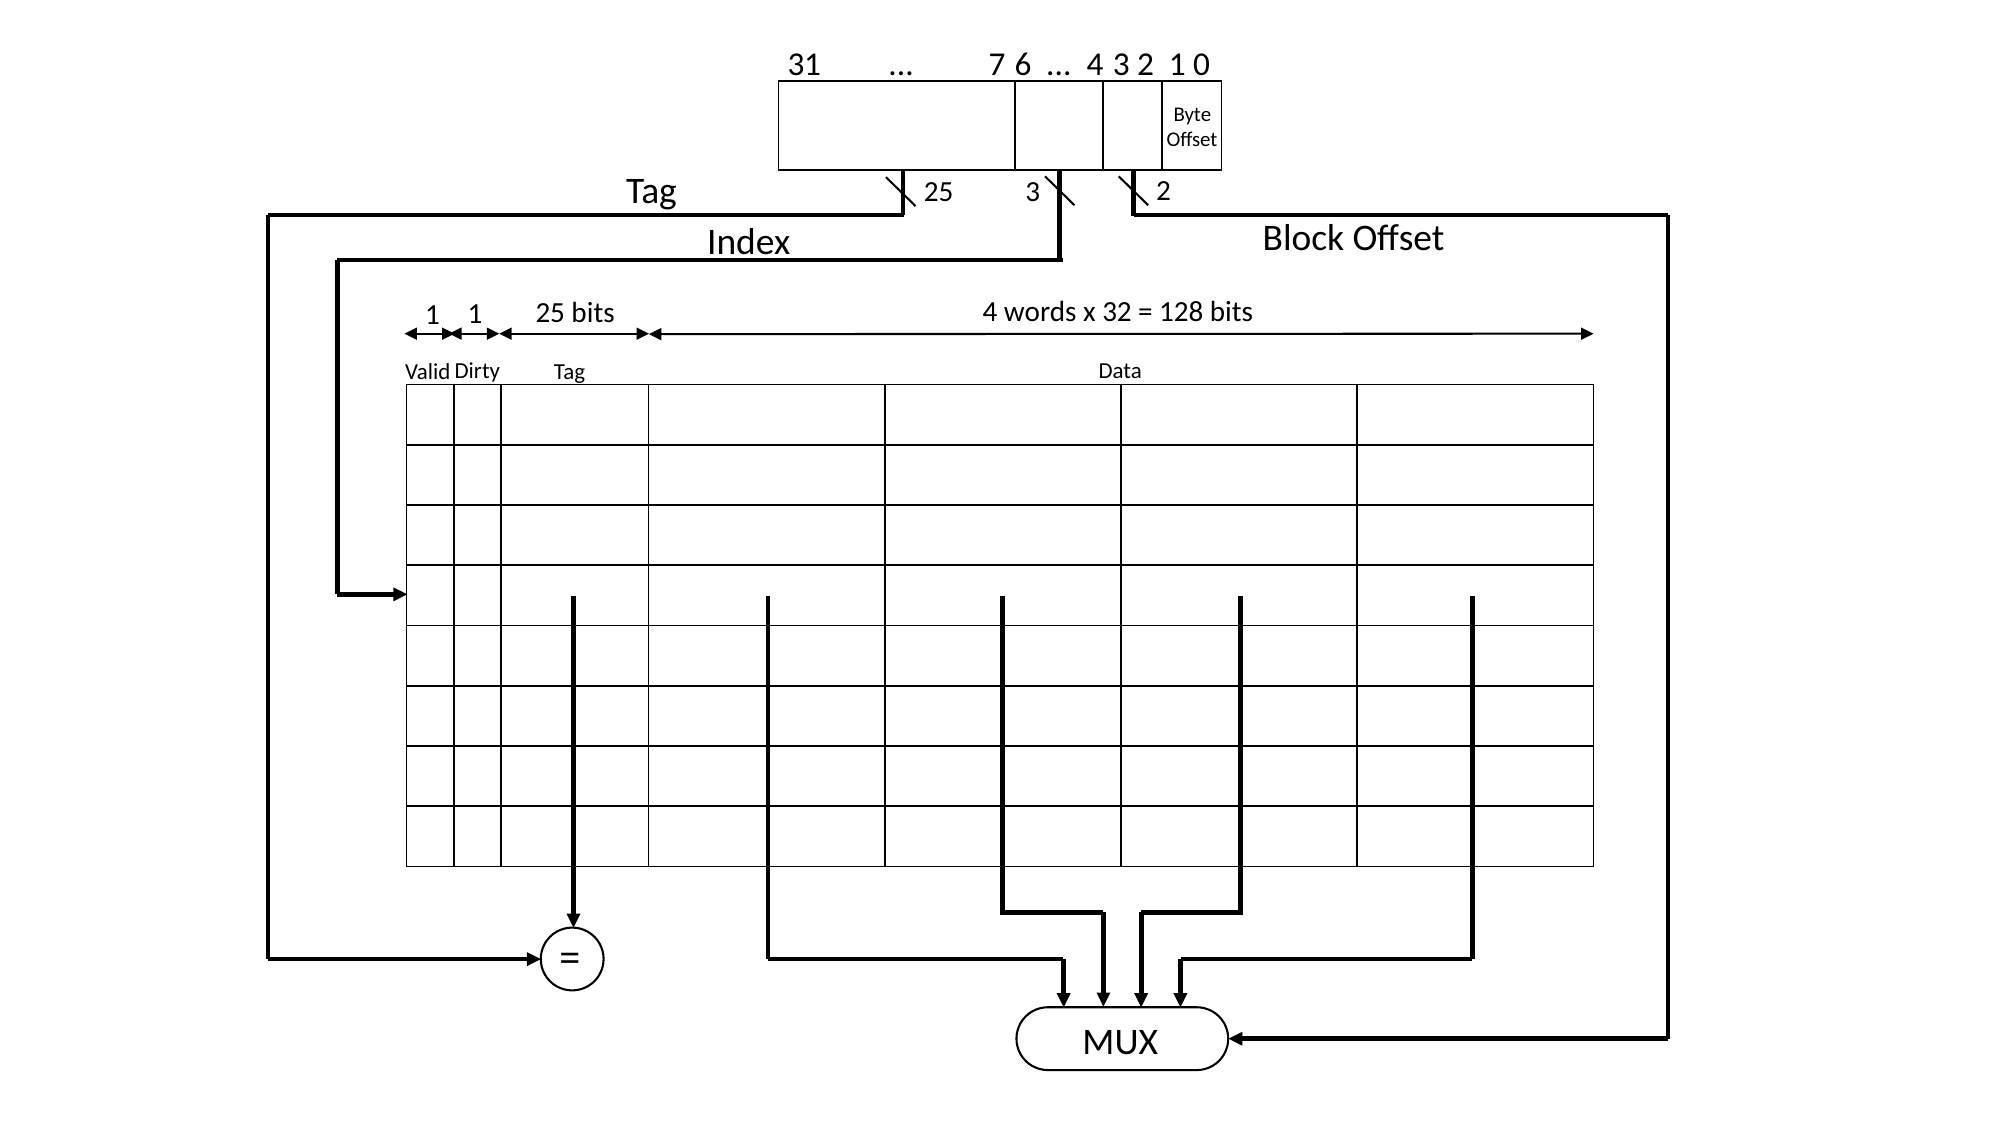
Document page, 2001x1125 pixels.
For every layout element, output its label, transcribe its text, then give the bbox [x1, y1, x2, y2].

table_cell [886, 687, 1000, 745]
table_cell [1243, 687, 1356, 745]
text_box [1015, 1006, 1230, 1072]
text_box Index [692, 215, 806, 259]
table_cell [1122, 747, 1238, 805]
table_cell [455, 446, 500, 504]
text_box 1 [410, 334, 479, 338]
table_header [1122, 385, 1356, 444]
table_cell [1243, 747, 1356, 805]
text_box 31 ... 7 [772, 34, 999, 90]
table_cell [502, 747, 571, 805]
table_cell [770, 807, 884, 866]
table_cell [1122, 687, 1238, 745]
text_box Data [1083, 348, 1174, 391]
table_cell [649, 626, 766, 685]
table_cell [1358, 807, 1470, 866]
table_cell [407, 626, 453, 685]
table_cell [407, 747, 453, 805]
table_cell [886, 446, 1120, 504]
table_cell [649, 807, 766, 866]
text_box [1118, 176, 1149, 206]
text_box 6 ... 4 [999, 34, 1098, 90]
table_cell [1122, 626, 1238, 685]
table_cell [886, 506, 1120, 564]
table_cell [455, 687, 500, 745]
table_cell [1475, 687, 1593, 745]
table_header [502, 385, 648, 444]
table_cell [576, 807, 648, 866]
text_box 4 words x 32 = 128 bits [968, 285, 1558, 333]
table_cell [1358, 446, 1593, 504]
table_header [1016, 90, 1102, 169]
table_cell [576, 687, 648, 745]
text_box Index [692, 210, 806, 214]
text_box Block Offset [1248, 205, 1460, 214]
text_box MUX [1067, 1009, 1173, 1070]
text_box Tag [611, 215, 692, 219]
table_cell [1122, 566, 1356, 625]
table_header [886, 385, 1120, 444]
table_cell [502, 687, 571, 745]
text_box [885, 177, 916, 206]
table_cell [649, 566, 884, 625]
table_cell [1005, 747, 1120, 805]
table_cell [886, 566, 1120, 625]
table_cell [502, 626, 571, 685]
table_cell [576, 626, 648, 685]
table_cell [1122, 506, 1356, 564]
table_cell [407, 446, 453, 504]
text_box 3 2 1 0 [1098, 34, 1249, 90]
table_header [649, 385, 884, 444]
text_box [1045, 176, 1075, 206]
text_box Tag [539, 348, 630, 392]
table_cell [886, 626, 1000, 685]
table_cell [455, 747, 500, 805]
text_box Index [692, 261, 806, 270]
text_box 2 [1141, 164, 1210, 214]
text_box Valid [390, 349, 481, 392]
table_cell [1122, 446, 1356, 504]
table_cell [502, 807, 571, 866]
text_box [539, 942, 544, 976]
table_cell [1358, 566, 1593, 625]
table_cell [576, 747, 648, 805]
table_cell [1475, 807, 1593, 866]
table_cell [1005, 807, 1120, 866]
text_box Byte Offset [1151, 93, 1233, 159]
table_cell [1122, 807, 1238, 866]
table_cell [770, 626, 884, 685]
text_box = [544, 926, 604, 987]
table_cell [1358, 687, 1470, 745]
text_box Dirty [439, 348, 530, 391]
table_cell [455, 566, 500, 625]
table_cell [1358, 626, 1470, 685]
table_cell [407, 807, 453, 866]
table_header [407, 392, 453, 444]
table_cell [502, 566, 648, 625]
text_box Tag [611, 158, 693, 214]
table_header [1163, 159, 1221, 169]
table_cell [502, 506, 648, 564]
table_header [1358, 385, 1593, 444]
table_cell [1358, 747, 1470, 805]
table_cell [886, 807, 1000, 866]
text_box Block Offset [1248, 215, 1460, 266]
table_cell [1475, 626, 1593, 685]
table_cell [1358, 506, 1593, 564]
table_cell [1475, 747, 1593, 805]
table_cell [502, 446, 648, 504]
table_cell [407, 687, 453, 745]
table_cell [649, 506, 884, 564]
table_header [779, 90, 1014, 169]
table_header [455, 391, 500, 444]
text_box 25 bits [520, 286, 652, 333]
text_box 1 [410, 287, 453, 333]
text_box 3 [1010, 164, 1080, 215]
text_box 25 [909, 164, 978, 215]
table_cell [407, 566, 453, 625]
table_cell [649, 446, 884, 504]
table_cell [455, 626, 500, 685]
table_cell [455, 506, 500, 564]
table_header [1104, 90, 1161, 169]
text_box 1 [453, 287, 520, 333]
table_cell [455, 807, 500, 866]
table_cell [1243, 626, 1356, 685]
table_cell [407, 506, 453, 564]
table_cell [770, 687, 884, 745]
table_cell [1005, 626, 1120, 685]
table_cell [1005, 687, 1120, 745]
table_cell [649, 687, 766, 745]
table_cell [886, 747, 1000, 805]
table_cell [1243, 807, 1356, 866]
table_cell [770, 747, 884, 805]
text_box [555, 987, 589, 992]
table_cell [649, 747, 766, 805]
